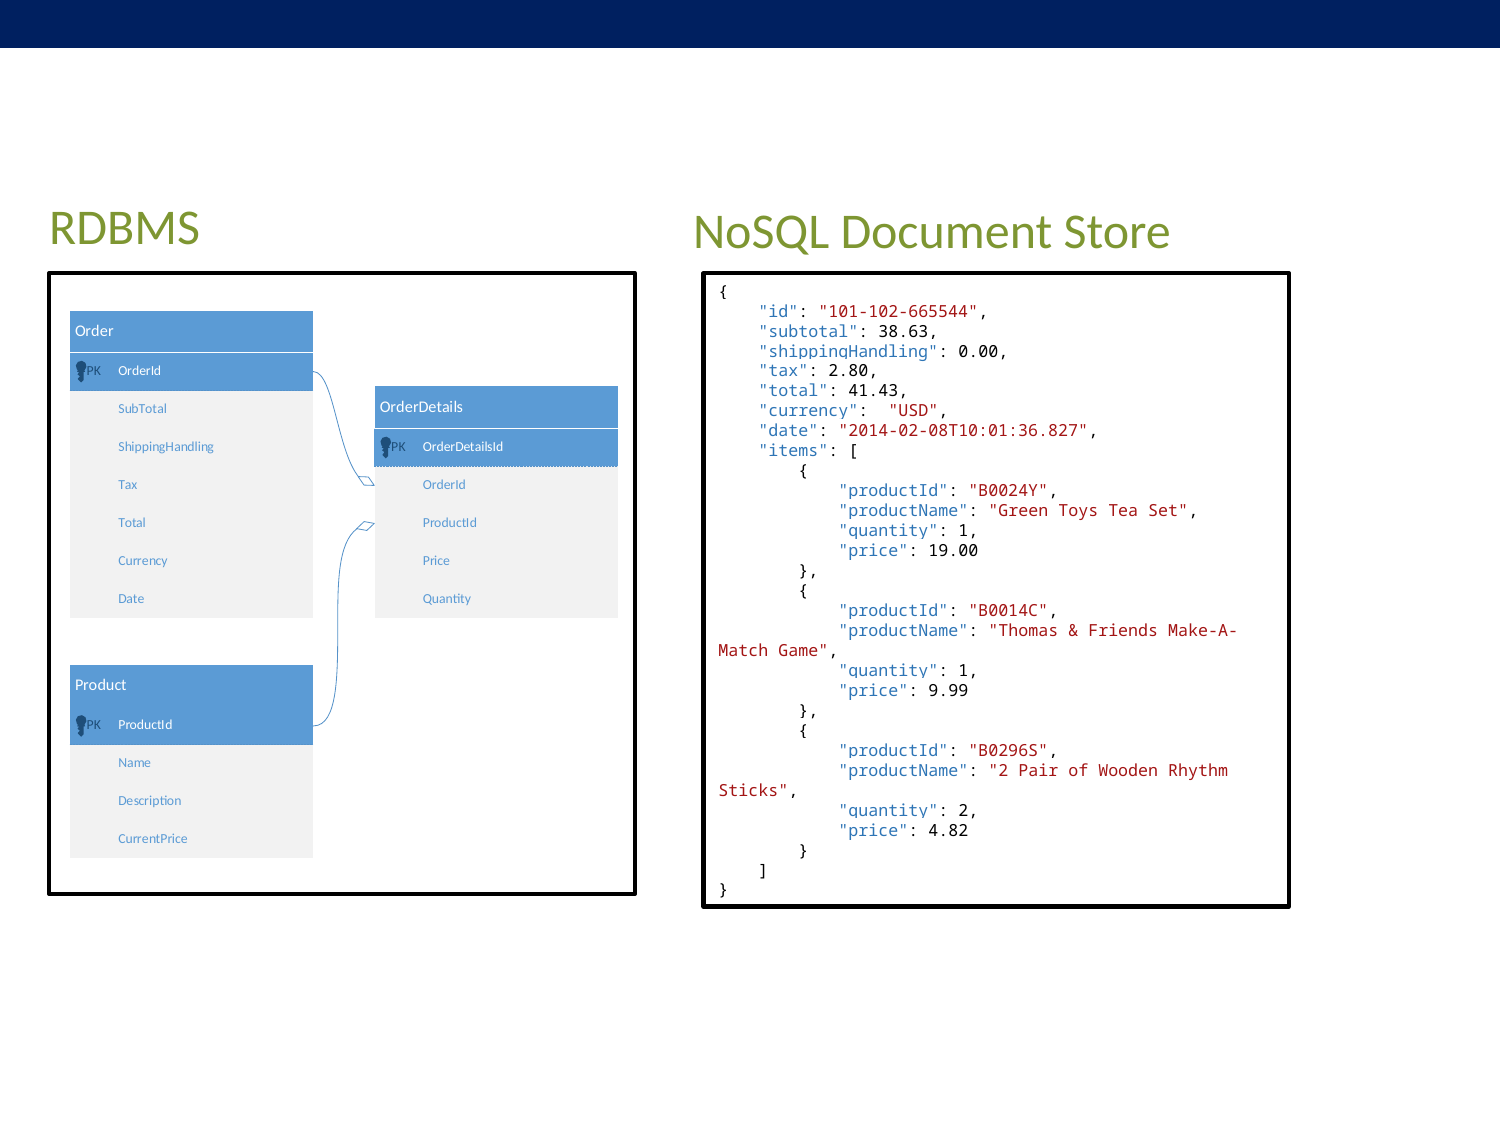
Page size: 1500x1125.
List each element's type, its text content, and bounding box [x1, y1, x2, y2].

text_box { "id": "101-102-665544", "subtotal": 38.63, "shippingHandling": 0.00, "tax": 2.80, "total": 41.43, "currency": "USD", "date": "2014-02-08T10:01:36.827", "items": [ { "productId": "B0024Y", "productName": "Green Toys Tea Set", "quantity": 1, "price": 19.00 }, { "productId": "B0014C", "productName": "Thomas & Friends Make-A-Match Game", "quantity": 1, "price": 9.99 }, { "productId": "B0296S", "productName": "2 Pair of Wooden Rhythm Sticks", "quantity": 2, "price": 4.82 } ] } [701, 271, 1291, 909]
title NoSQL Document Store [709, 191, 1353, 355]
text_box RDBMS [49, 187, 709, 351]
picture [65, 307, 619, 860]
text_box [47, 271, 637, 896]
